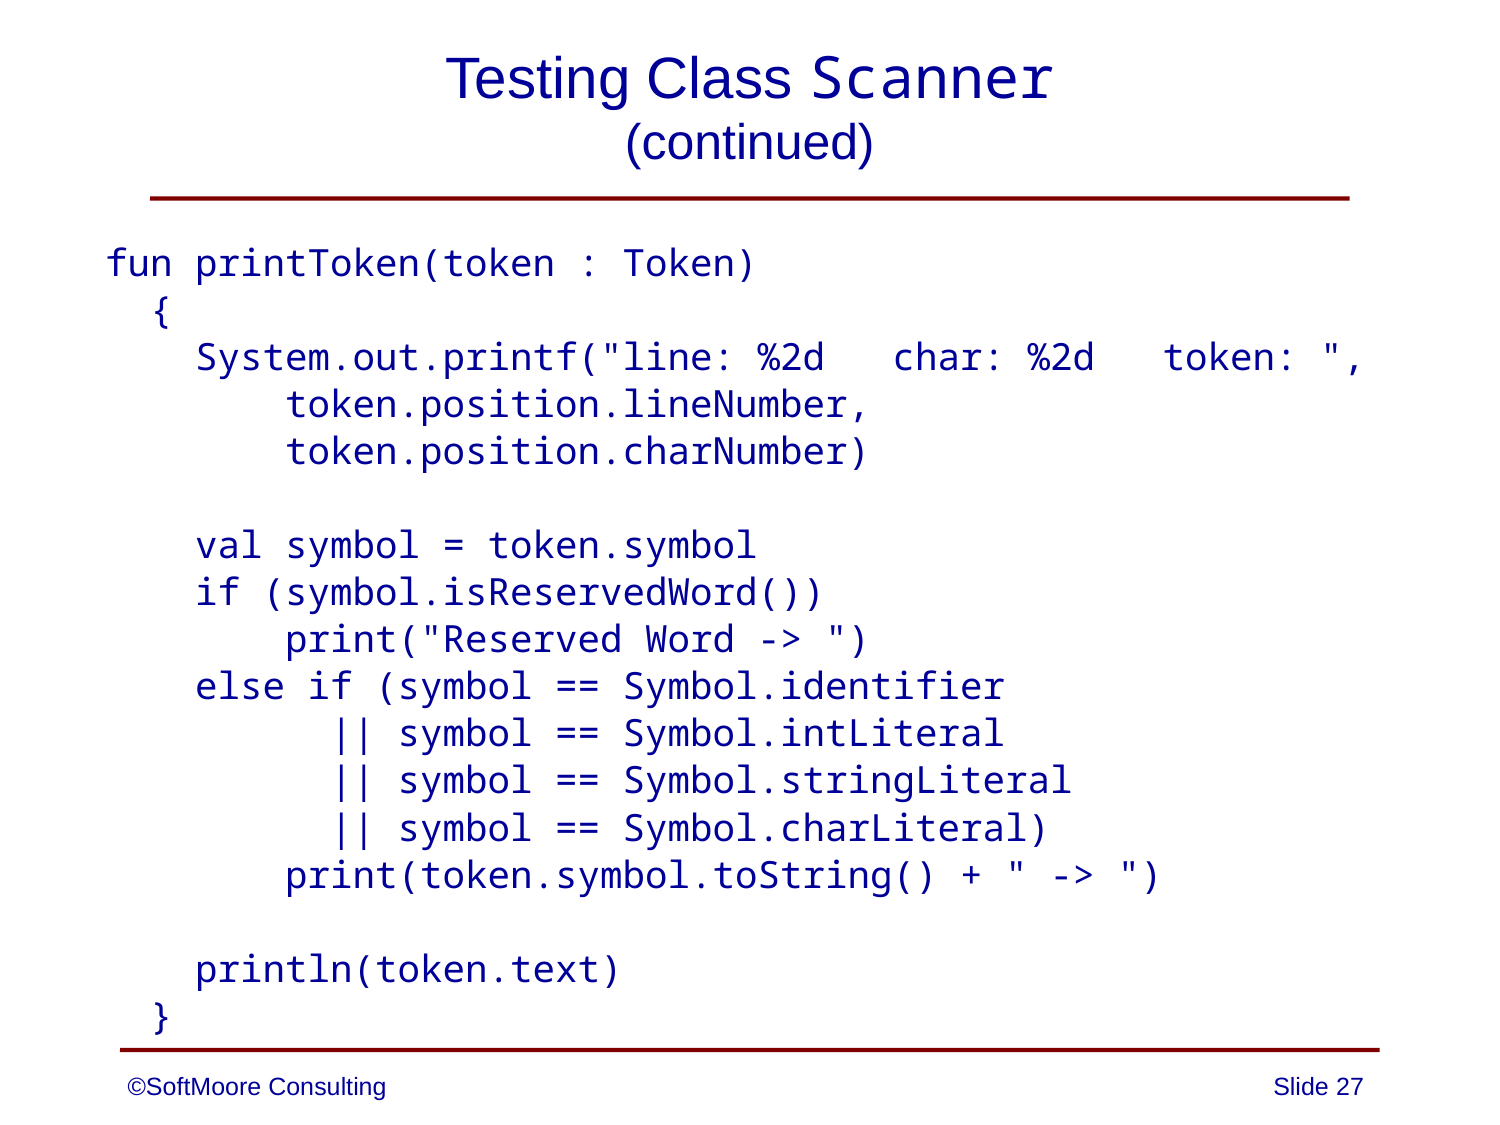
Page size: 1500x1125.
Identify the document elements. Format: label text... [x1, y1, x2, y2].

list fun printToken(token : Token) { System.out.printf("line: %2d char: %2d token: ", token.position.lineNumber, token.position.charNumber) val symbol = token.symbol if (symbol.isReservedWord()) print("Reserved Word -> ") else if (symbol == Symbol.identifier || symbol == Symbol.intLiteral || symbol == Symbol.stringLiteral || symbol == Symbol.charLiteral) print(token.symbol.toString() + " -> ") println(token.text) } [74, 223, 1441, 1034]
title Testing Class Scanner (continued) [149, 22, 1350, 188]
footer ©SoftMoore Consulting [111, 1061, 563, 1109]
slide_number Slide 27 [1078, 1061, 1380, 1109]
